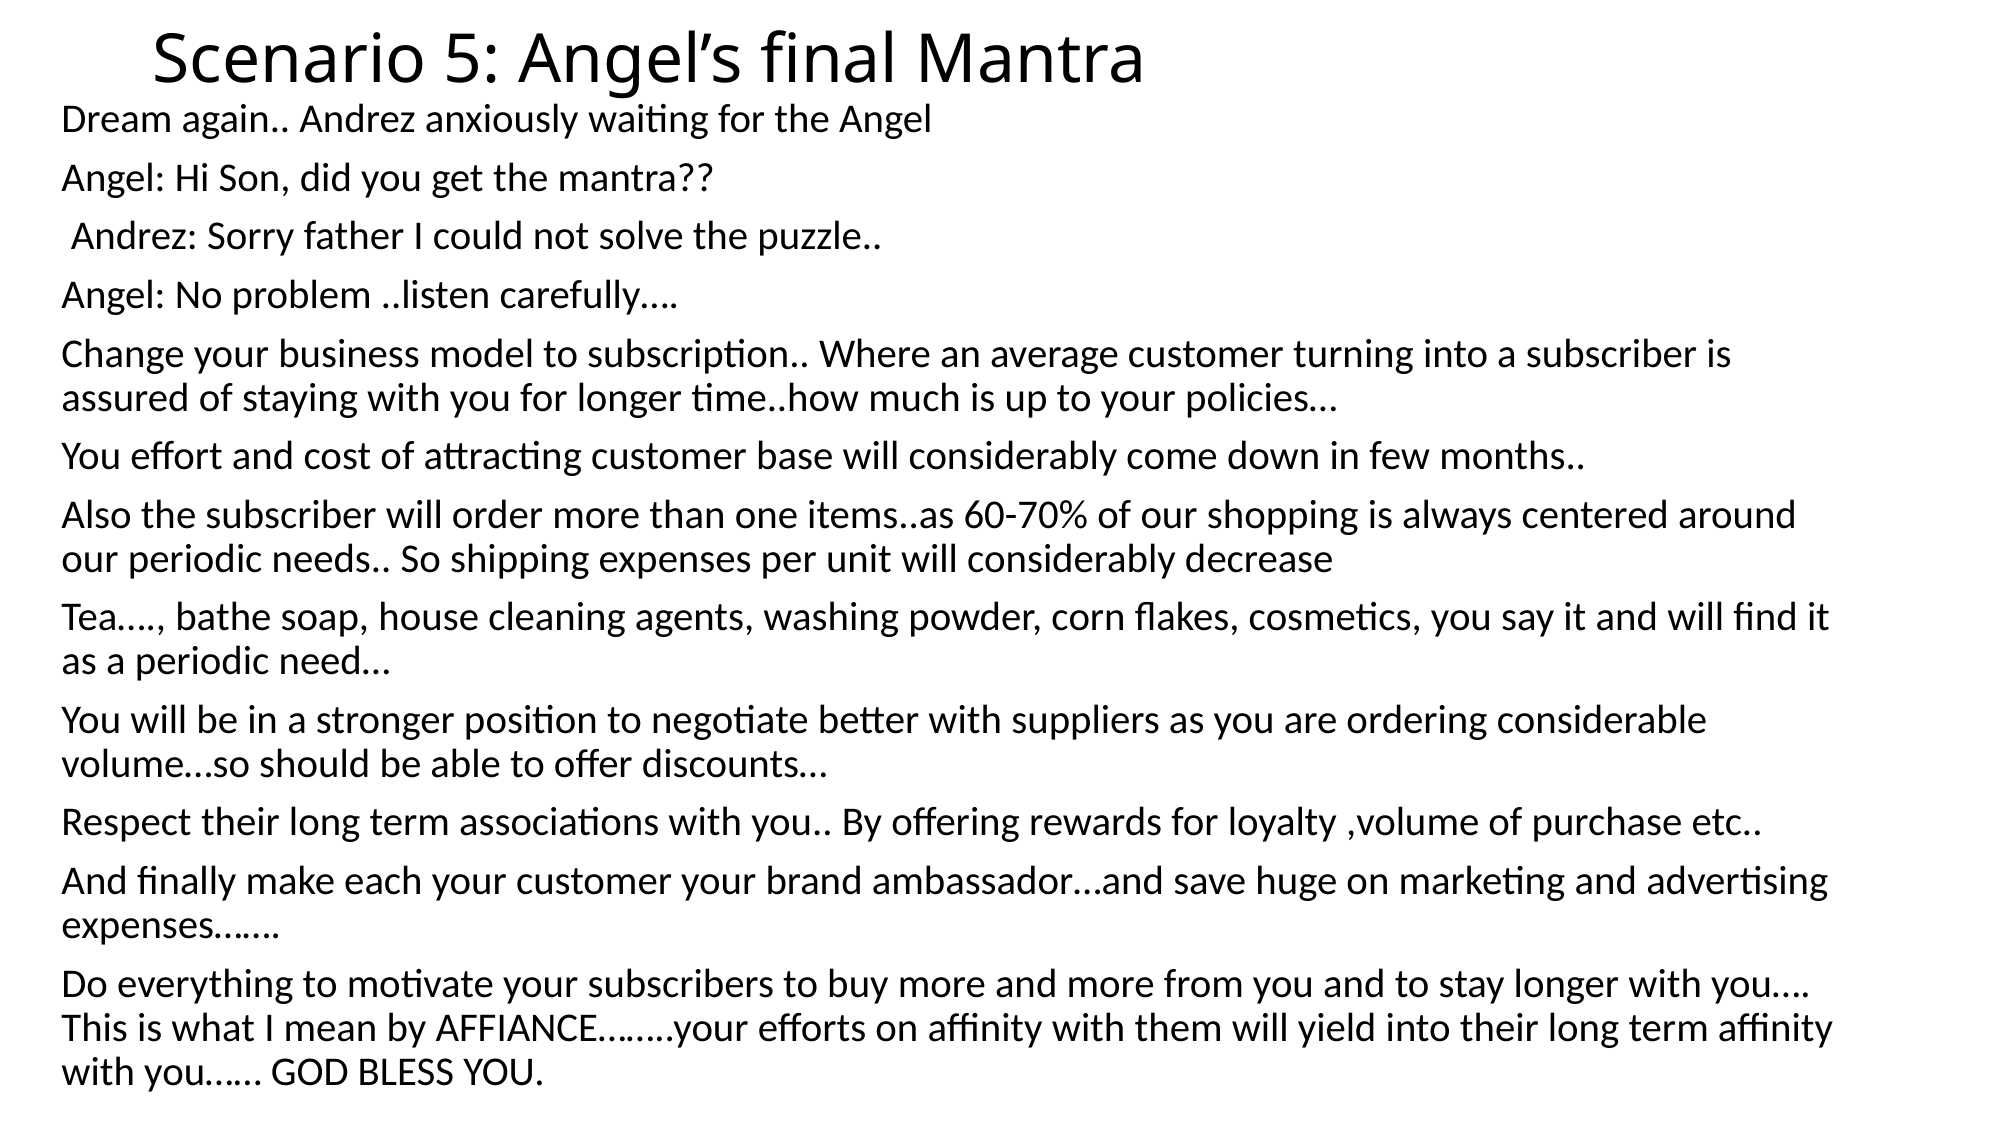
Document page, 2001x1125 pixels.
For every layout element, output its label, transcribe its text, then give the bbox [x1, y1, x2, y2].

list Dream again.. Andrez anxiously waiting for the Angel Angel: Hi Son, did you get the mantra?? Andrez: Sorry father I could not solve the puzzle.. Angel: No problem ..listen carefully…. Change your business model to subscription.. Where an average customer turning into a subscriber is assured of staying with you for longer time..how much is up to your policies… You effort and cost of attracting customer base will considerably come down in few months.. Also the subscriber will order more than one items..as 60-70% of our shopping is always centered around our periodic needs.. So shipping expenses per unit will considerably decrease Tea…., bathe soap, house cleaning agents, washing powder, corn flakes, cosmetics, you say it and will find it as a periodic need… You will be in a stronger position to negotiate better with suppliers as you are ordering considerable volume…so should be able to offer discounts… Respect their long term associations with you.. By offering rewards for loyalty ,volume of purchase etc.. And finally make each your customer your brand ambassador…and save huge on marketing and advertising expenses……. Do everything to motivate your subscribers to buy more and more from you and to stay longer with you…. This is what I mean by AFFIANCE……..your efforts on affinity with them will yield into their long term affinity with you…… GOD BLESS YOU. [46, 90, 1863, 1107]
title Scenario 5: Angel’s final Mantra [137, 16, 1863, 90]
